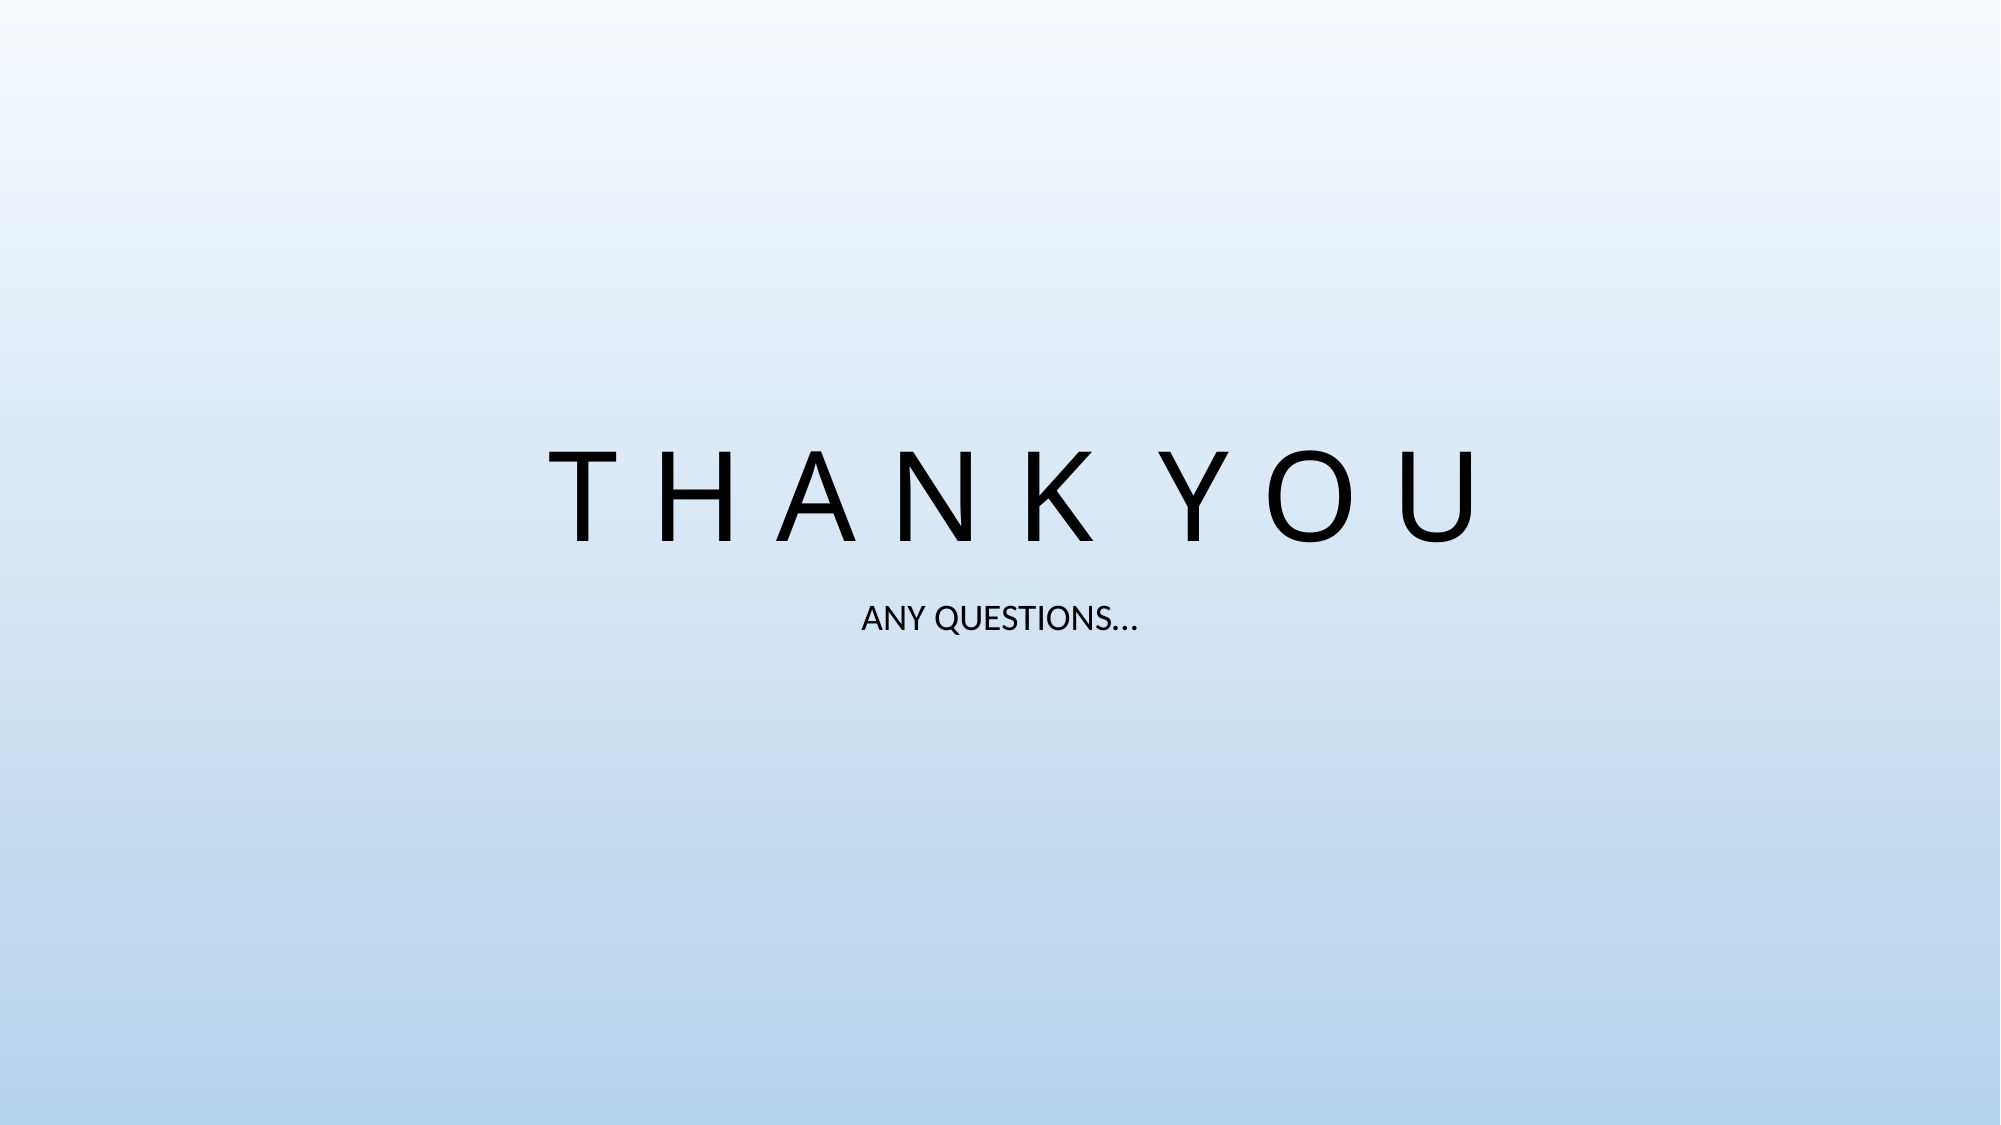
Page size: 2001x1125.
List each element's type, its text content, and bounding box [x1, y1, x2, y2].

title T H A N K Y O U [249, 184, 1750, 576]
subtitle ANY QUESTIONS… [249, 590, 1750, 863]
